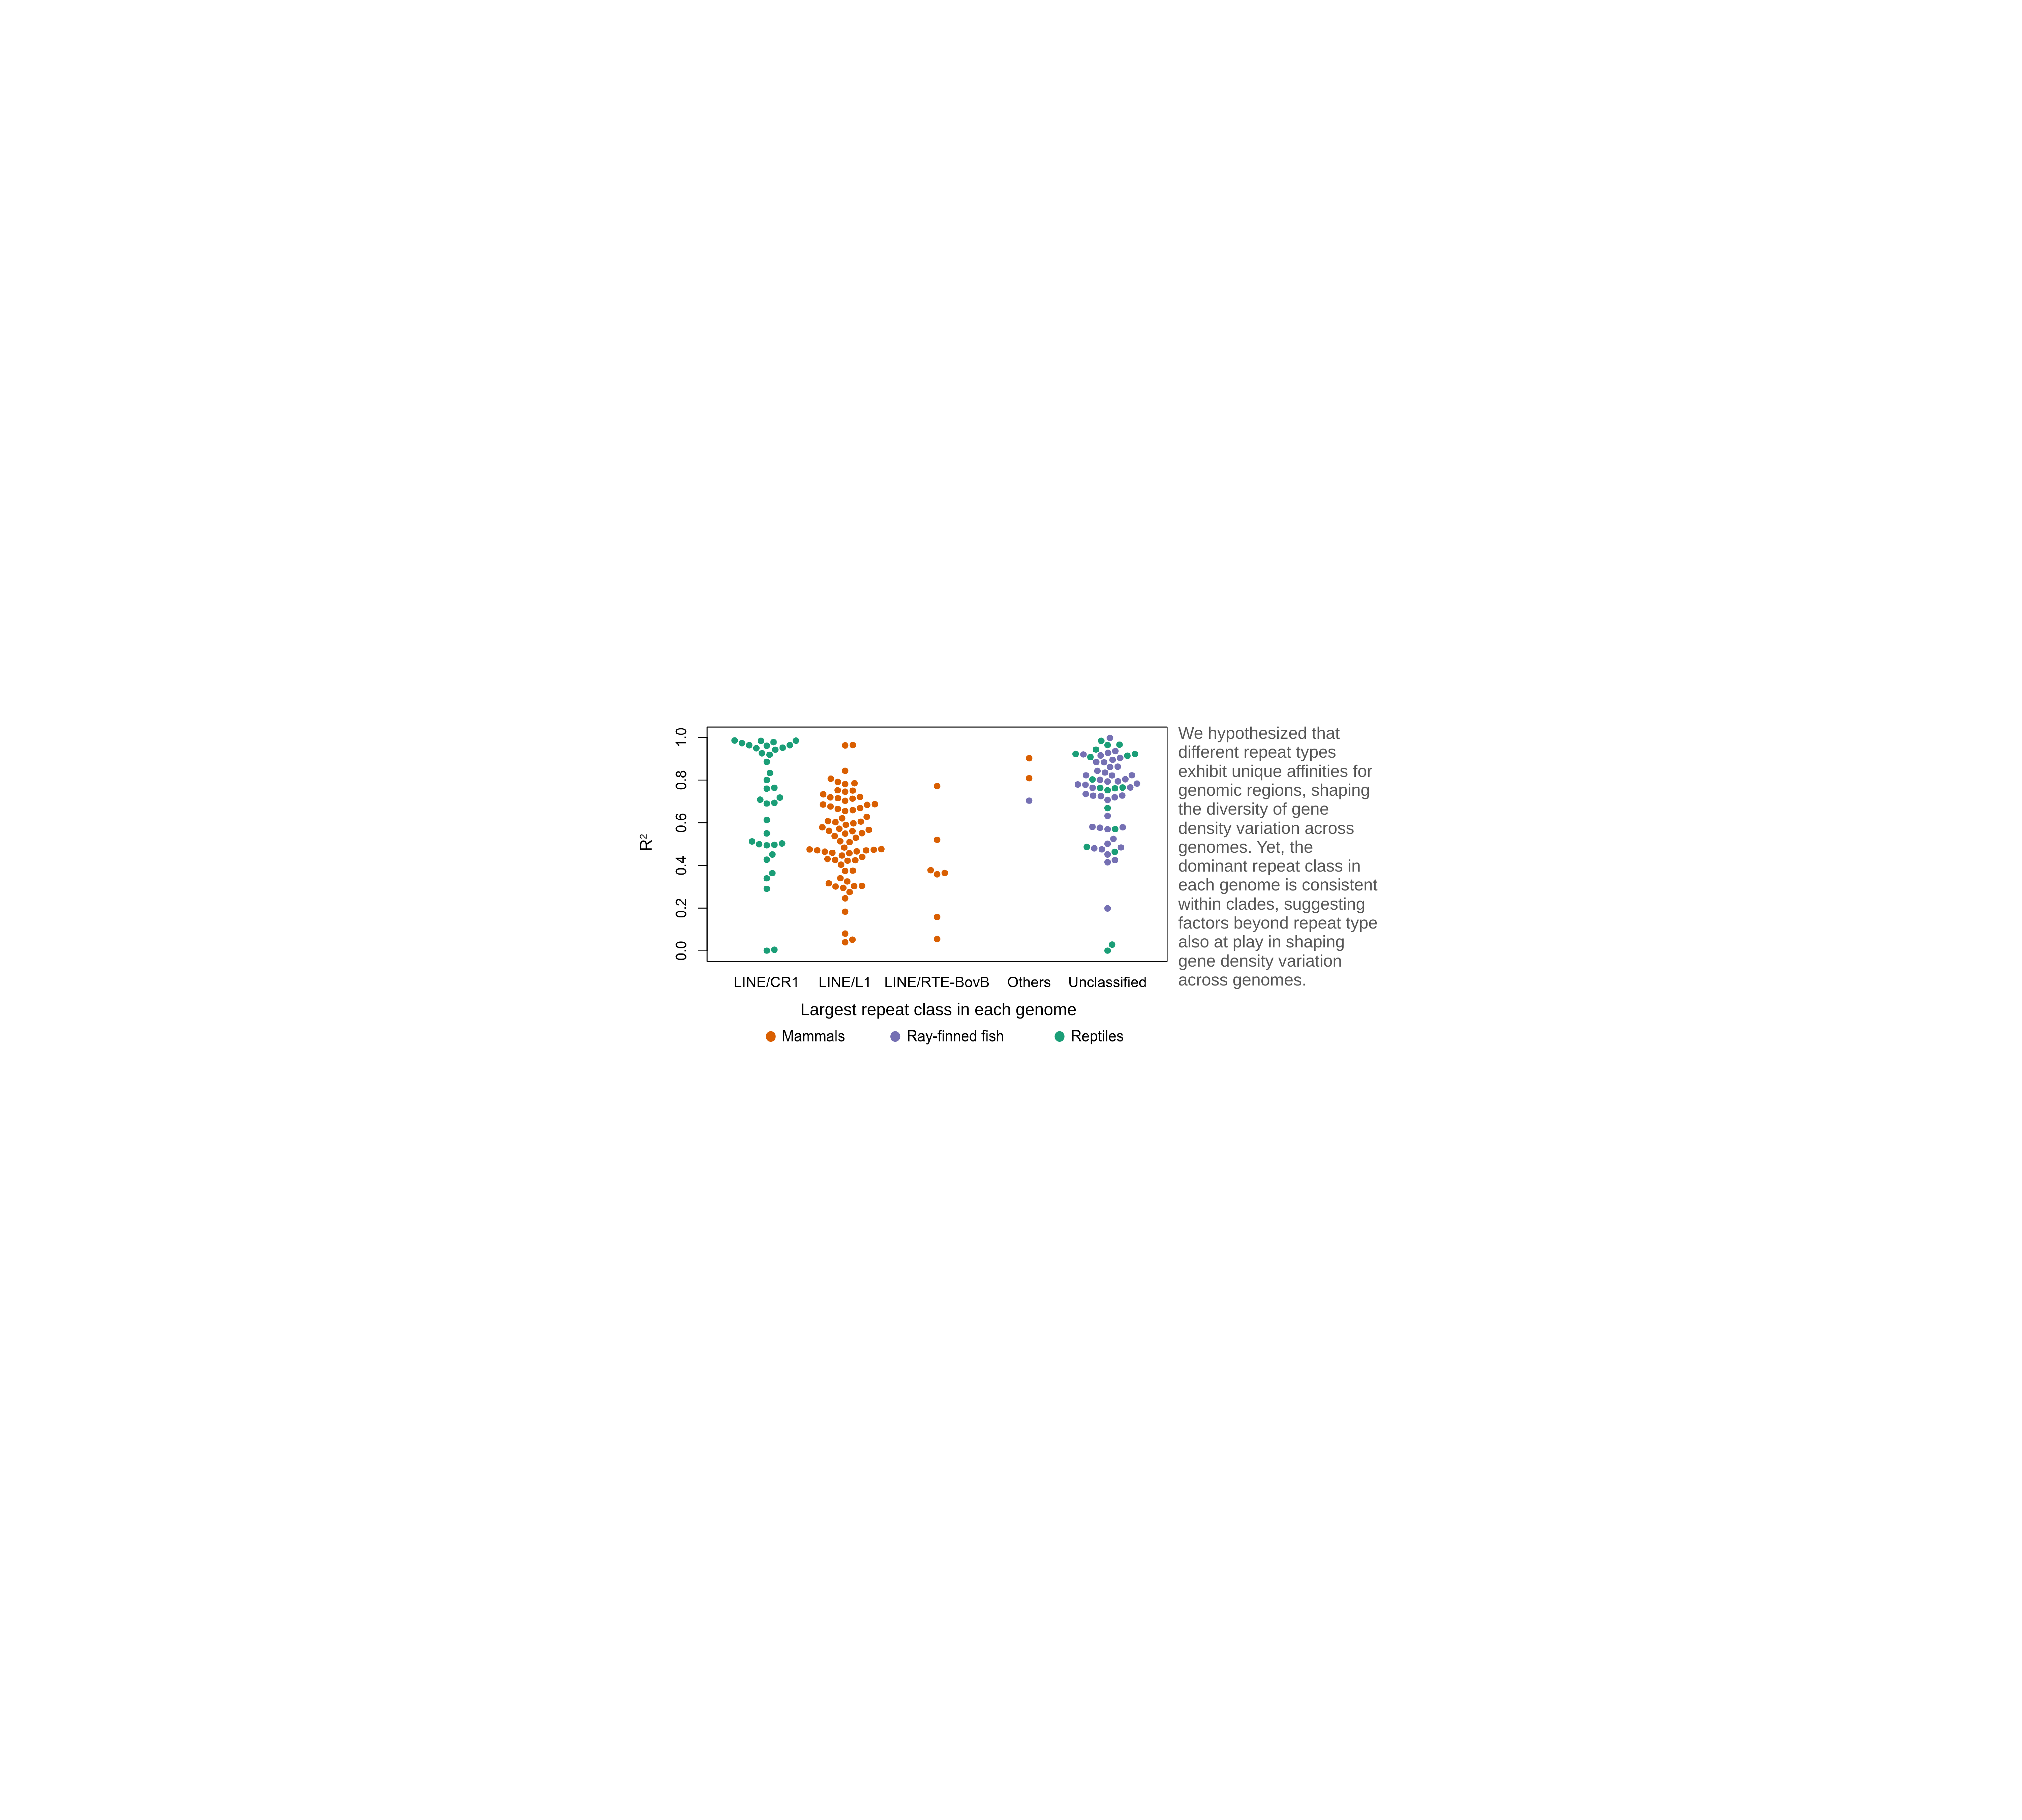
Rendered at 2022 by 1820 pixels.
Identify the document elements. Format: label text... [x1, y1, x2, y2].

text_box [612, 725, 1174, 1051]
text_box We hypothesized that different repeat types exhibit unique affinities for genomic regions, shaping the diversity of gene density variation across genomes. Yet, the dominant repeat class in each genome is consistent within clades, suggesting factors beyond repeat type also at play in shaping gene density variation across genomes. [1173, 721, 1384, 992]
